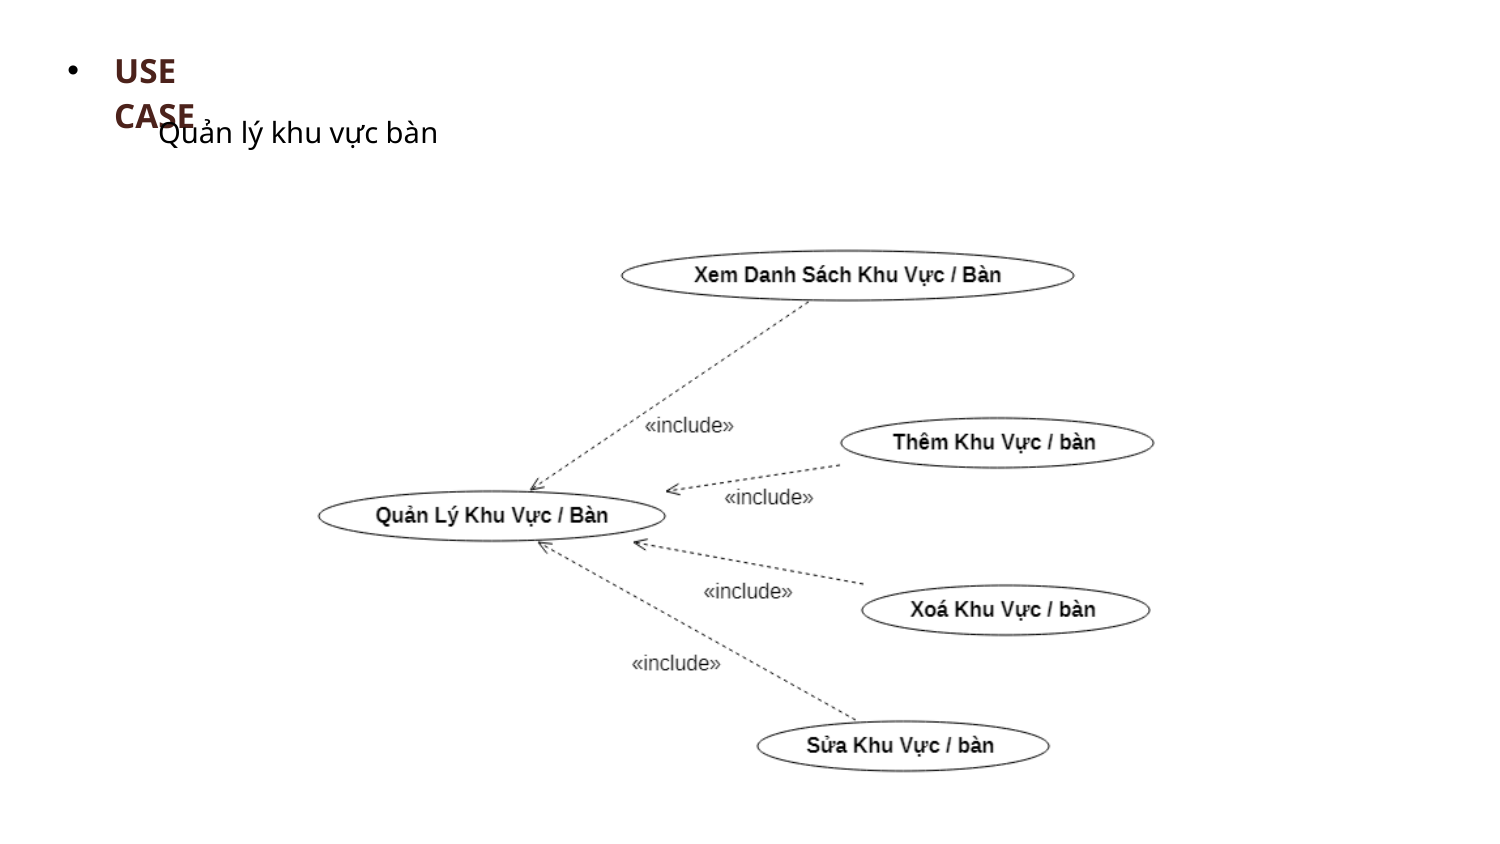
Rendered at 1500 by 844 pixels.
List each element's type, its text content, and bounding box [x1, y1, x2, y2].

picture [272, 196, 1228, 813]
text_box USE CASE [52, 28, 279, 92]
text_box Quản lý khu vực bàn [143, 107, 454, 157]
